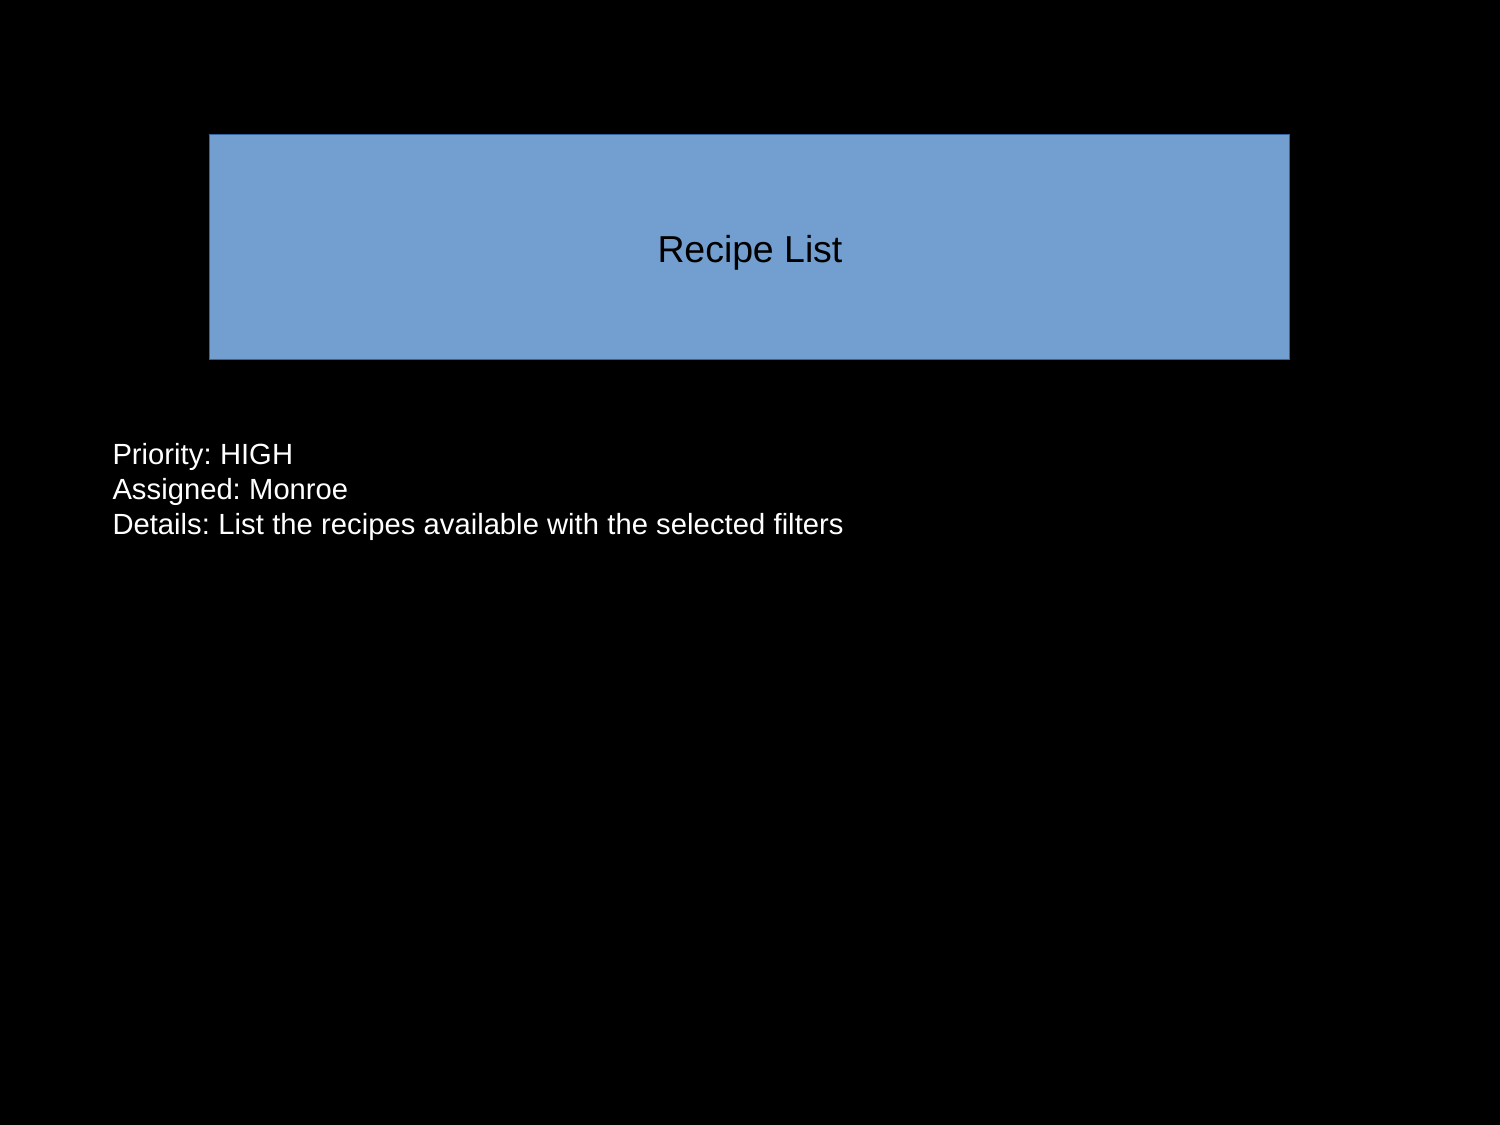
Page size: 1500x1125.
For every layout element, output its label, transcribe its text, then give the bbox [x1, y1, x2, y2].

text_box Recipe List [209, 134, 1290, 360]
list [75, 263, 1425, 916]
